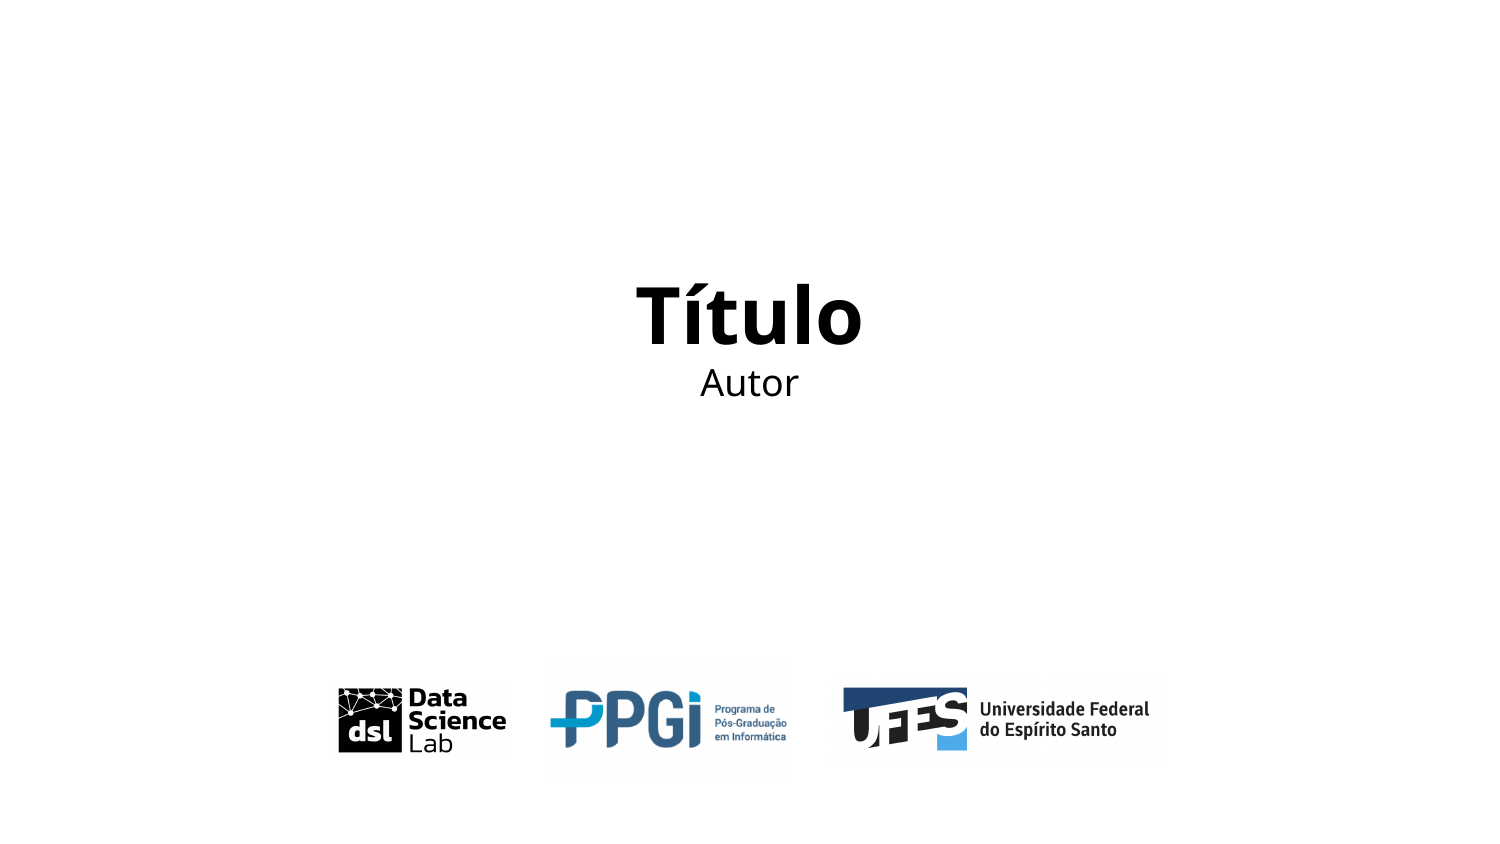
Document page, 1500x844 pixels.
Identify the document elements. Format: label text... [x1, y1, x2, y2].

text_box Autor [338, 344, 1162, 443]
text_box Título [208, 235, 1292, 376]
picture [830, 674, 1166, 766]
picture [333, 683, 509, 757]
picture [546, 657, 792, 783]
